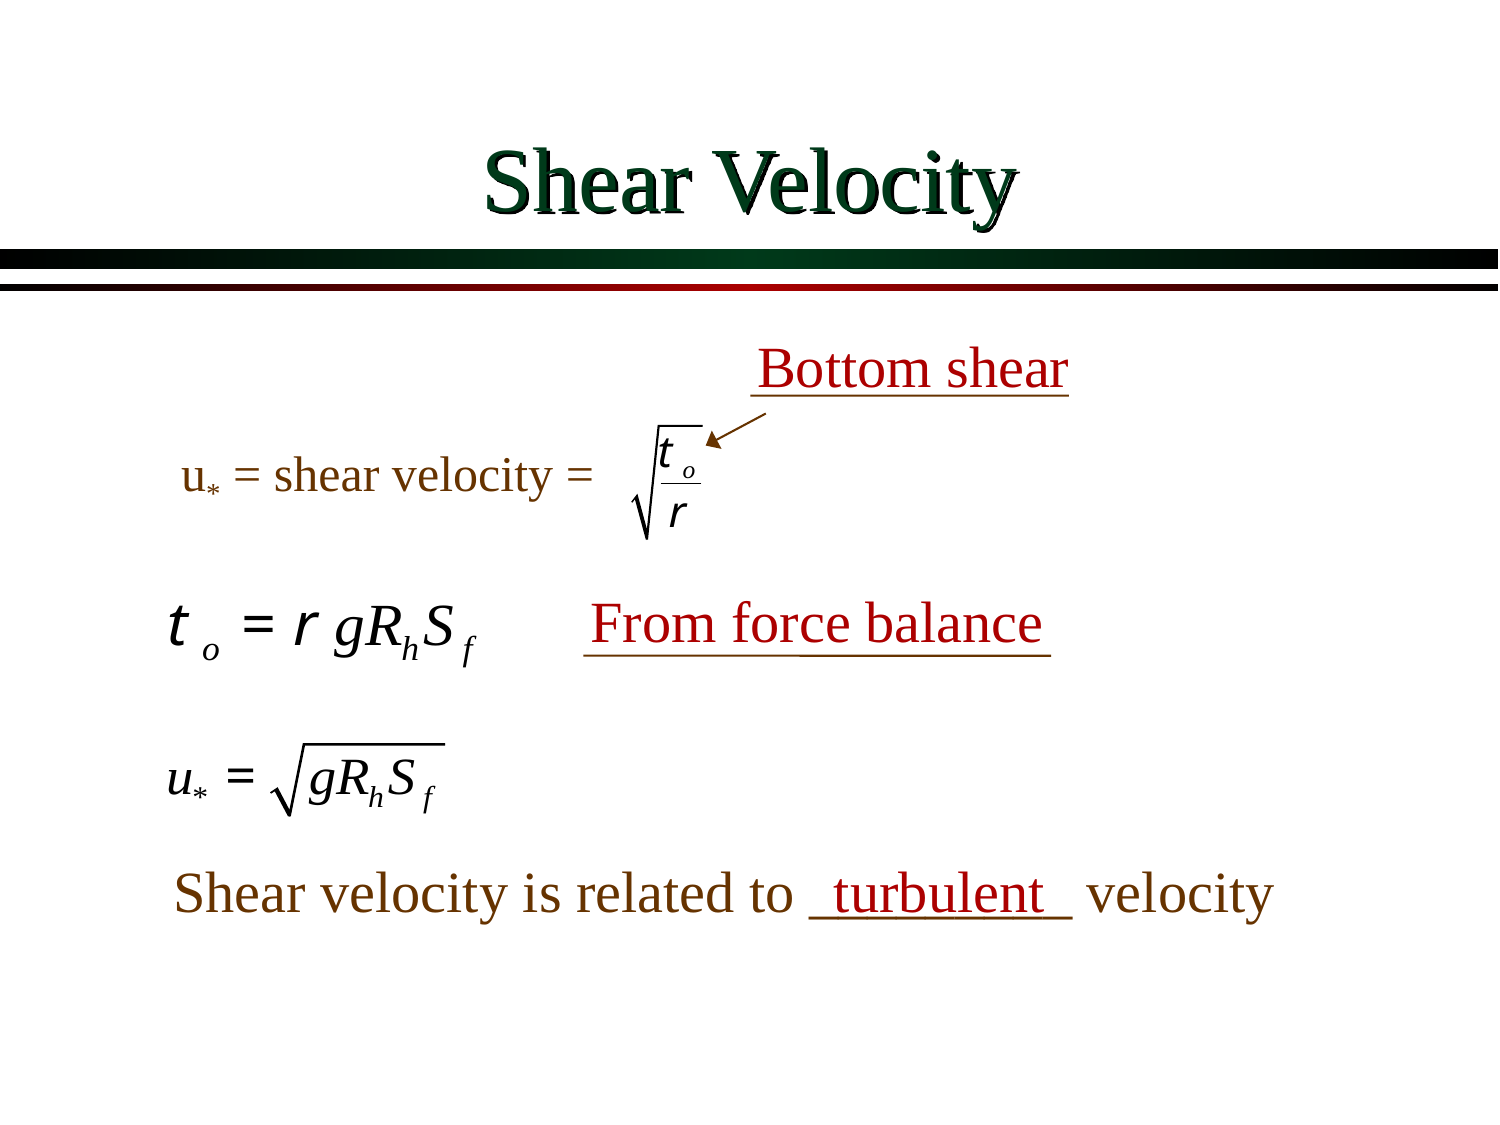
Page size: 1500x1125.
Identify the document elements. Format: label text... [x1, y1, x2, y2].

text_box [627, 420, 707, 545]
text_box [163, 737, 452, 824]
text_box From force balance [575, 577, 1059, 662]
title Shear Velocity [112, 49, 1388, 238]
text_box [169, 593, 488, 676]
text_box turbulent [819, 846, 1060, 932]
text_box Shear velocity is related to _________ velocity [158, 846, 819, 932]
text_box Shear velocity is related to _________ velocity [1060, 846, 1291, 932]
text_box Bottom shear [742, 321, 1085, 406]
text_box u* = shear velocity = [166, 434, 610, 517]
text_box [712, 413, 766, 449]
